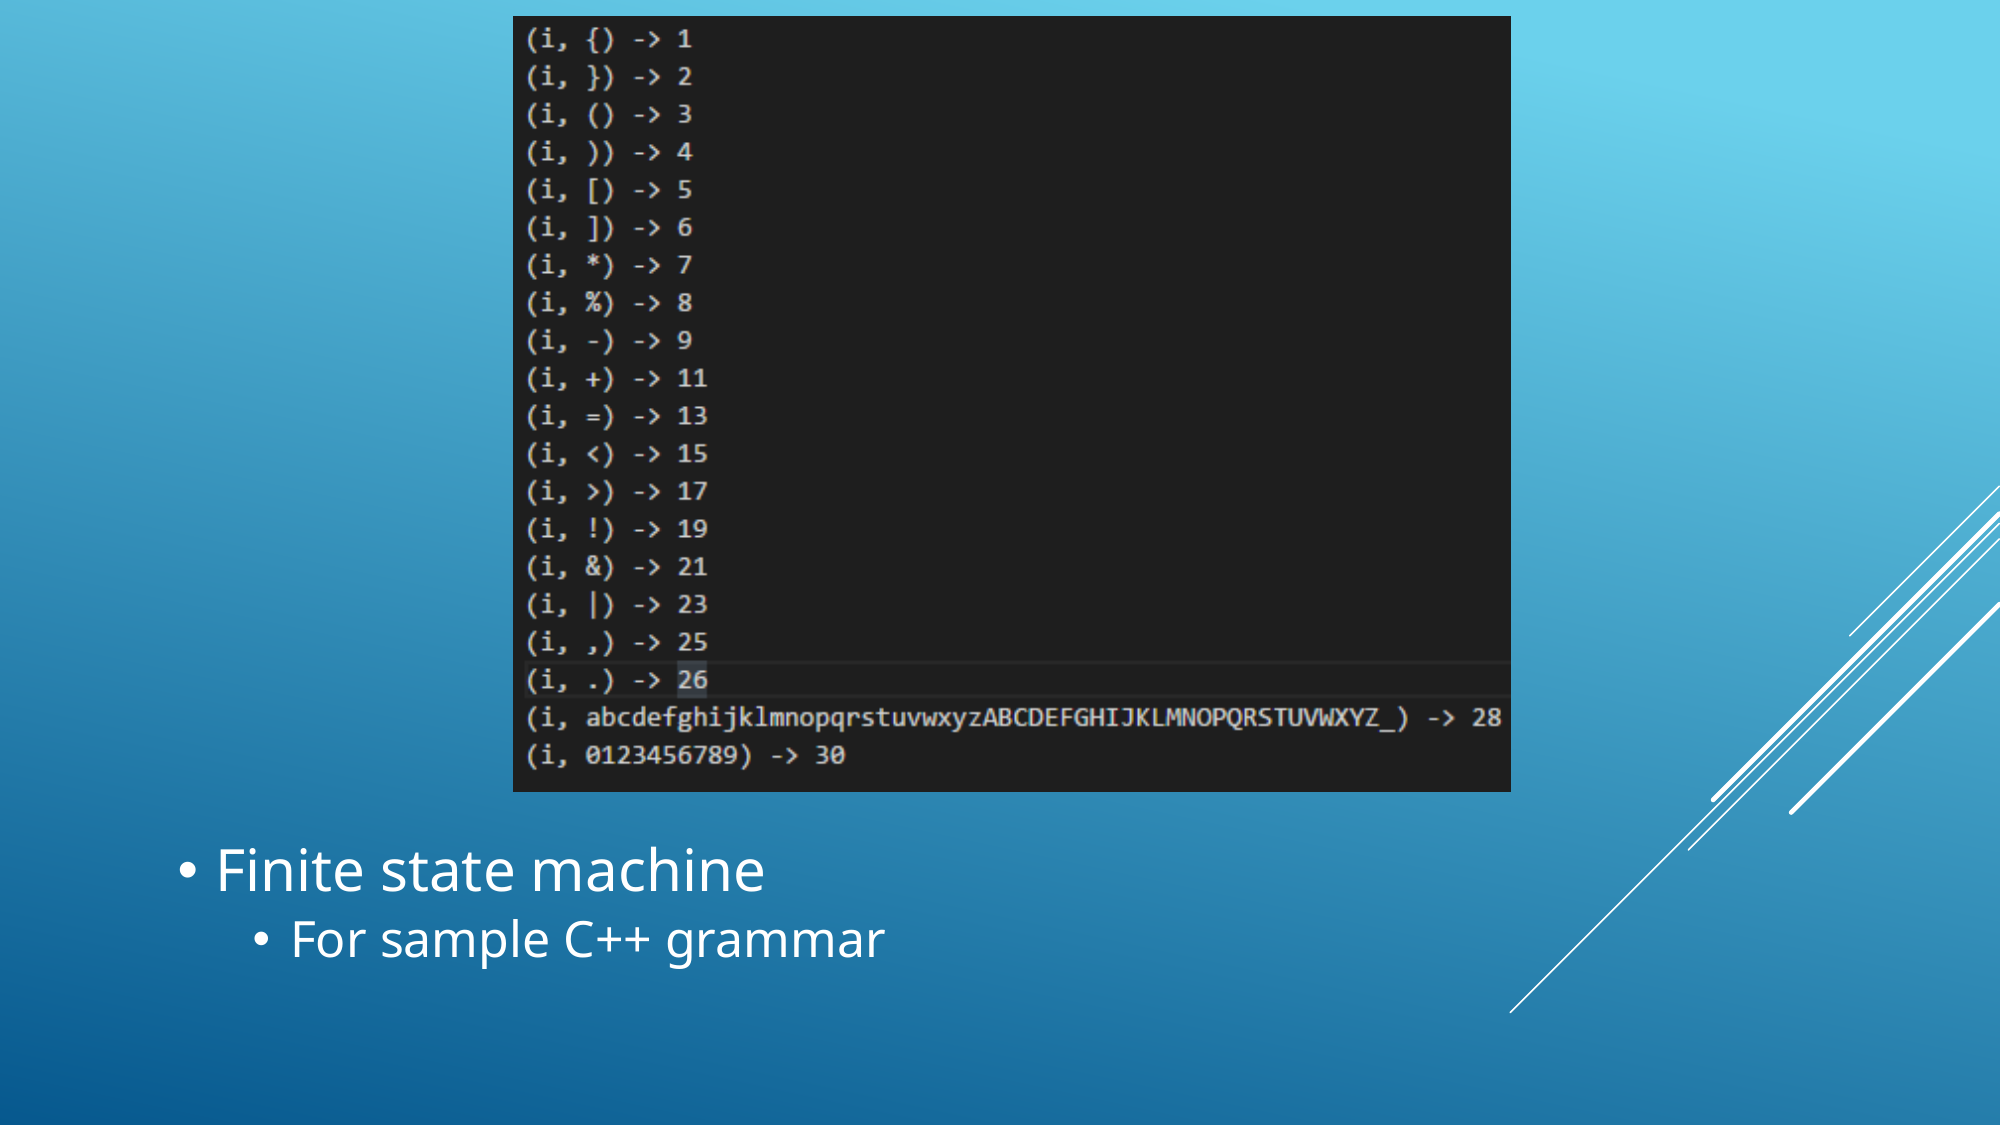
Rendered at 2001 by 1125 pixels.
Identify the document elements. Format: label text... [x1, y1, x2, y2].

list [513, 16, 1511, 793]
text_box Finite state machine For sample C++ grammar [162, 324, 1888, 1039]
